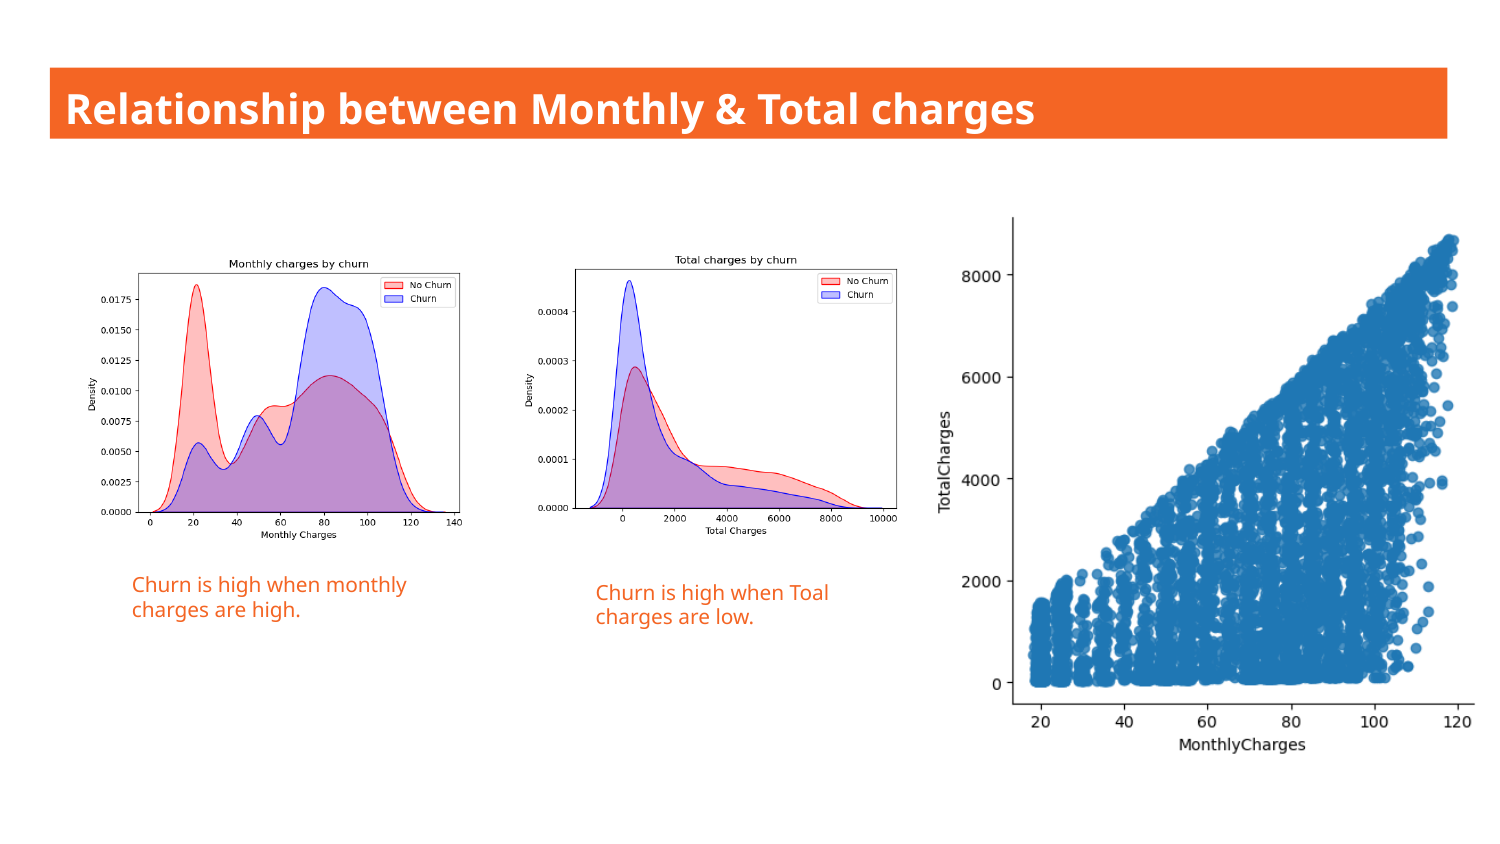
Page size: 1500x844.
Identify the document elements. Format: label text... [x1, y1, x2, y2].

picture [81, 252, 469, 547]
title Relationship between Monthly & Total charges [49, 67, 1448, 139]
text_box Churn is high when monthly charges are high. [116, 556, 463, 637]
picture [927, 207, 1486, 765]
text_box Churn is high when Toal charges are low. [580, 564, 882, 645]
picture [518, 248, 904, 543]
